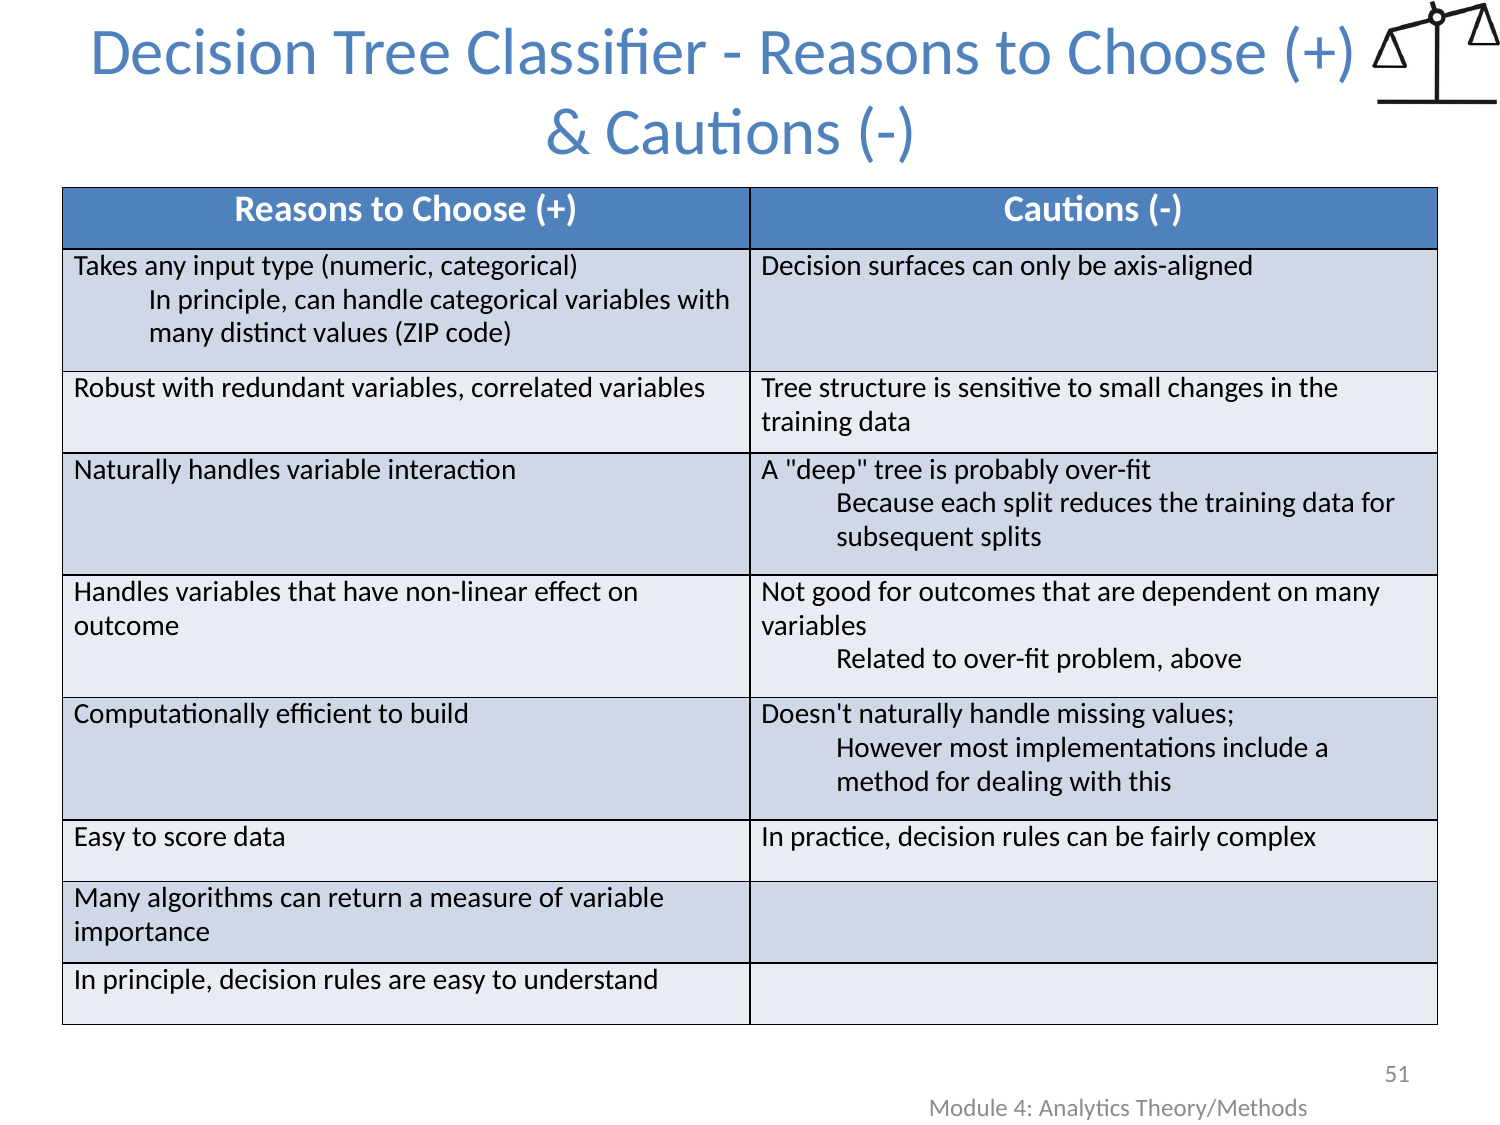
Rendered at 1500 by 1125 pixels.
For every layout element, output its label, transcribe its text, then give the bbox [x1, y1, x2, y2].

title Decision Tree Classifier - Reasons to Choose (+) & Cautions (-) [37, 24, 1425, 150]
table_cell Doesn't naturally handle missing values; However most implementations include a method for dealing with this [751, 698, 1437, 819]
table_cell Not good for outcomes that are dependent on many variables Related to over-fit problem, above [751, 576, 1437, 697]
table_cell In principle, decision rules are easy to understand [63, 964, 749, 1024]
table_header Reasons to Choose (+) [63, 188, 749, 248]
picture [1372, 0, 1500, 105]
table_cell Decision surfaces can only be axis-aligned [751, 250, 1437, 371]
table_cell Naturally handles variable interaction [63, 454, 749, 574]
table_cell Many algorithms can return a measure of variable importance [63, 882, 749, 962]
footer Module 4: Analytics Theory/Methods [774, 1087, 1463, 1125]
table_cell In practice, decision rules can be fairly complex [751, 821, 1437, 881]
table_cell Robust with redundant variables, correlated variables [63, 372, 749, 452]
table_cell [751, 882, 1437, 962]
table_cell Computationally efficient to build [63, 698, 749, 819]
table_cell A "deep" tree is probably over-fit Because each split reduces the training data for subsequent splits [751, 454, 1437, 574]
table_cell [751, 964, 1437, 1024]
table_cell Easy to score data [63, 821, 749, 881]
table_header Cautions (-) [751, 188, 1437, 248]
table_cell Tree structure is sensitive to small changes in the training data [751, 372, 1437, 452]
table_cell Handles variables that have non-linear effect on outcome [63, 576, 749, 697]
table_cell Takes any input type (numeric, categorical) In principle, can handle categorical variables with many distinct values (ZIP code) [63, 250, 749, 371]
slide_number 51 [1074, 1042, 1425, 1103]
